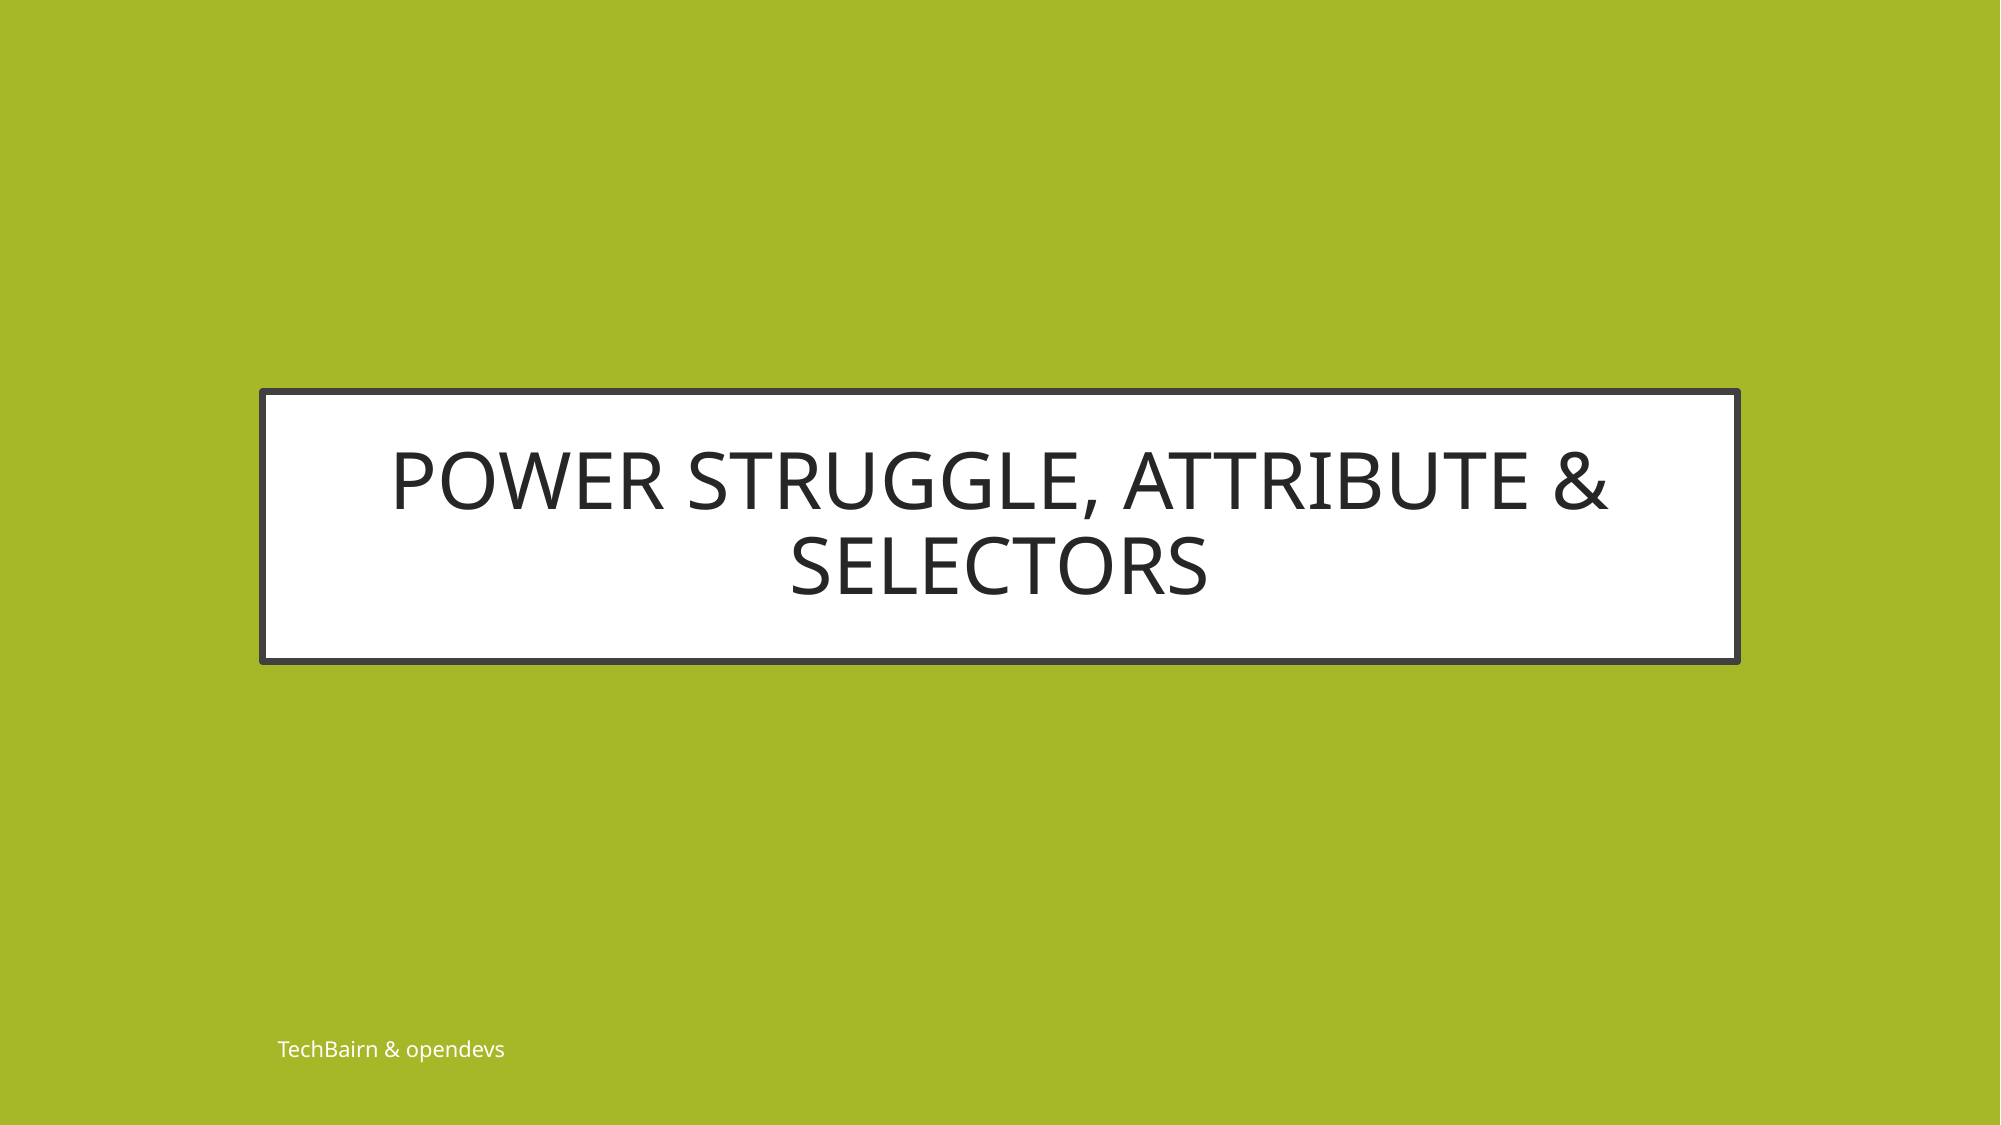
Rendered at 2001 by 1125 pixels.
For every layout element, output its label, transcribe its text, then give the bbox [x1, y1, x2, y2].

footer TechBairn & opendevs [262, 1023, 1231, 1076]
title POWER STRUGGLE, ATTRIBUTE & SELECTORS [259, 388, 1741, 665]
